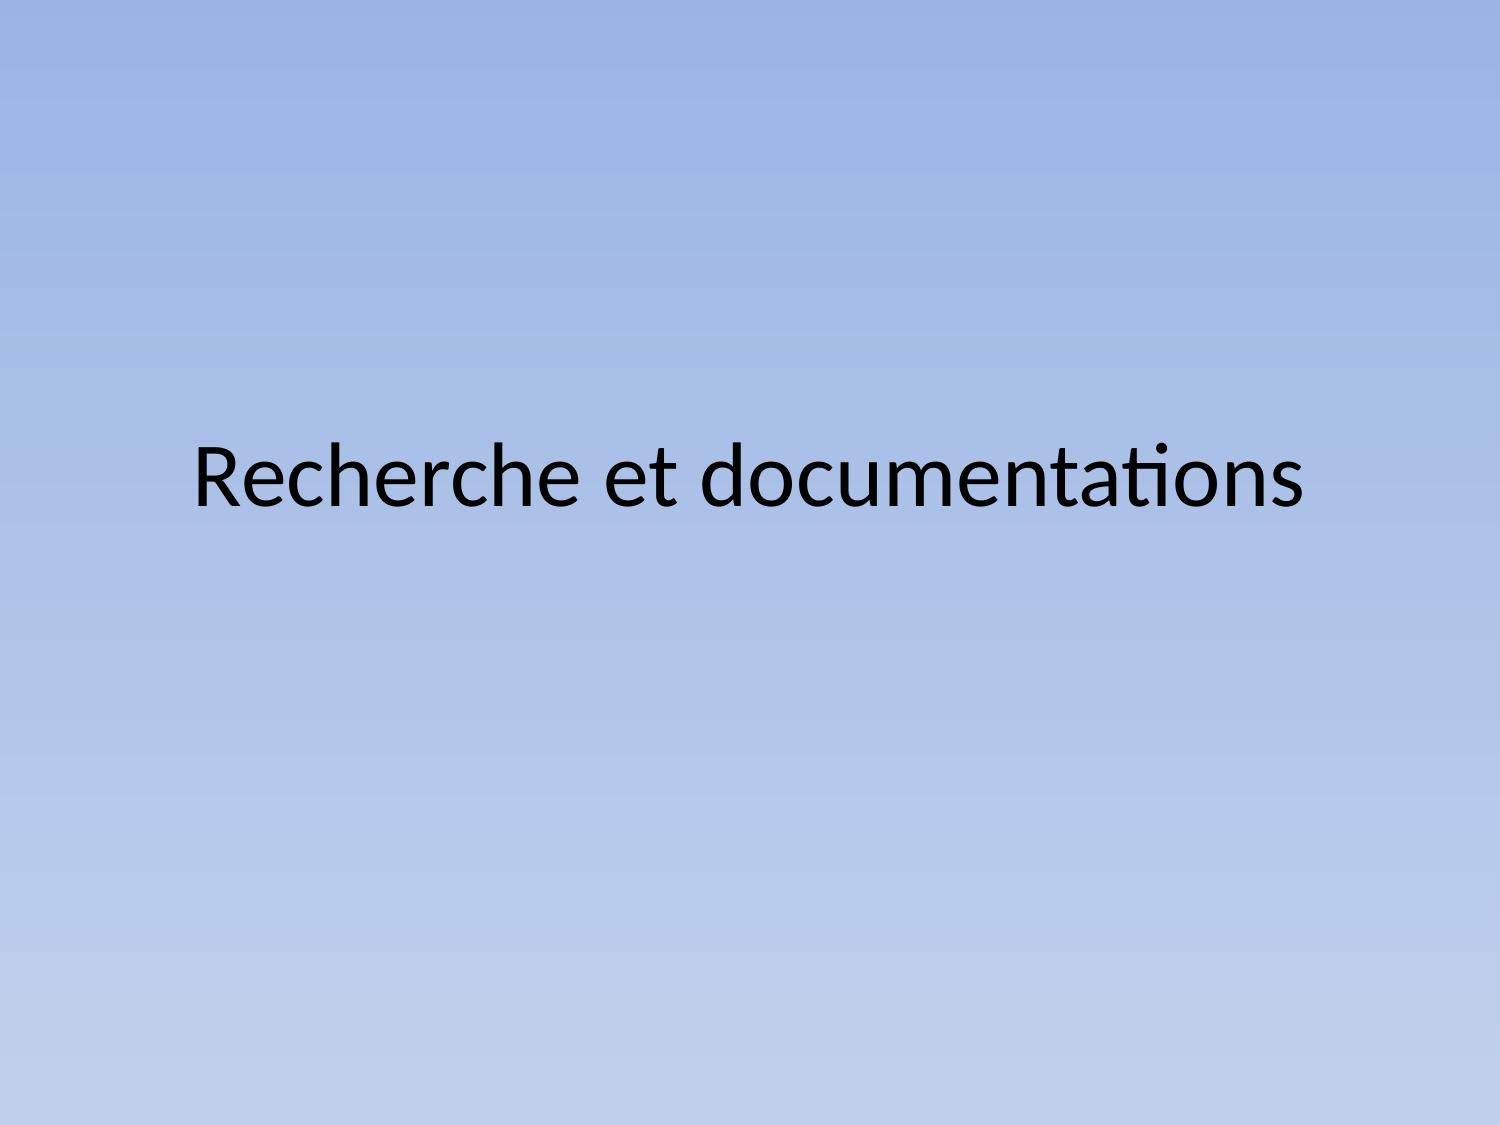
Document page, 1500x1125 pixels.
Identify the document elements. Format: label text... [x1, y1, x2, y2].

title Recherche et documentations [112, 349, 1388, 591]
